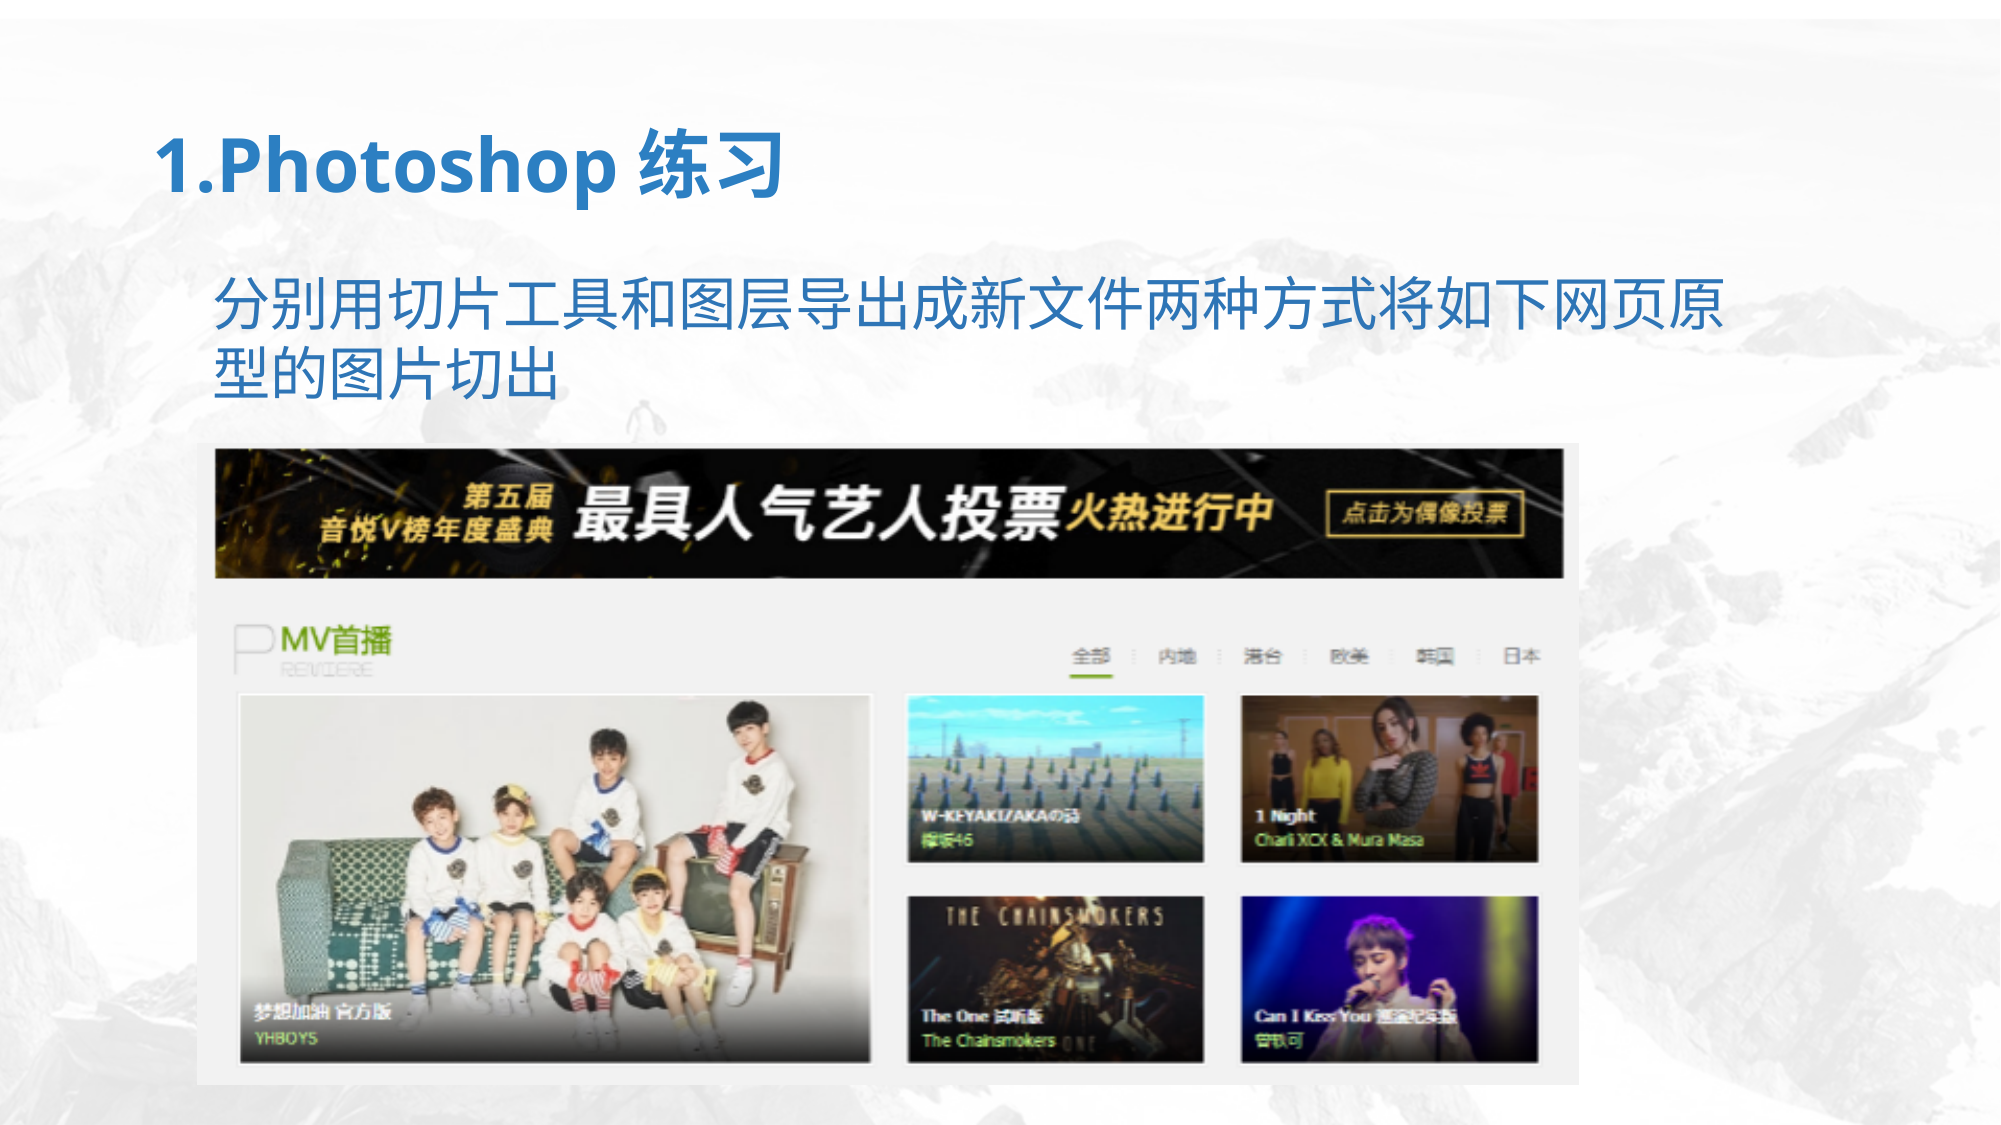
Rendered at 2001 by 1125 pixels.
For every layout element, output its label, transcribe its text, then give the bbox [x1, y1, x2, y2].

title 1.Photoshop练习 [137, 59, 1863, 278]
text_box 分别用切片工具和图层导出成新文件两种方式将如下网页原型的图片切出 [197, 260, 1777, 415]
picture [0, 0, 2001, 1125]
